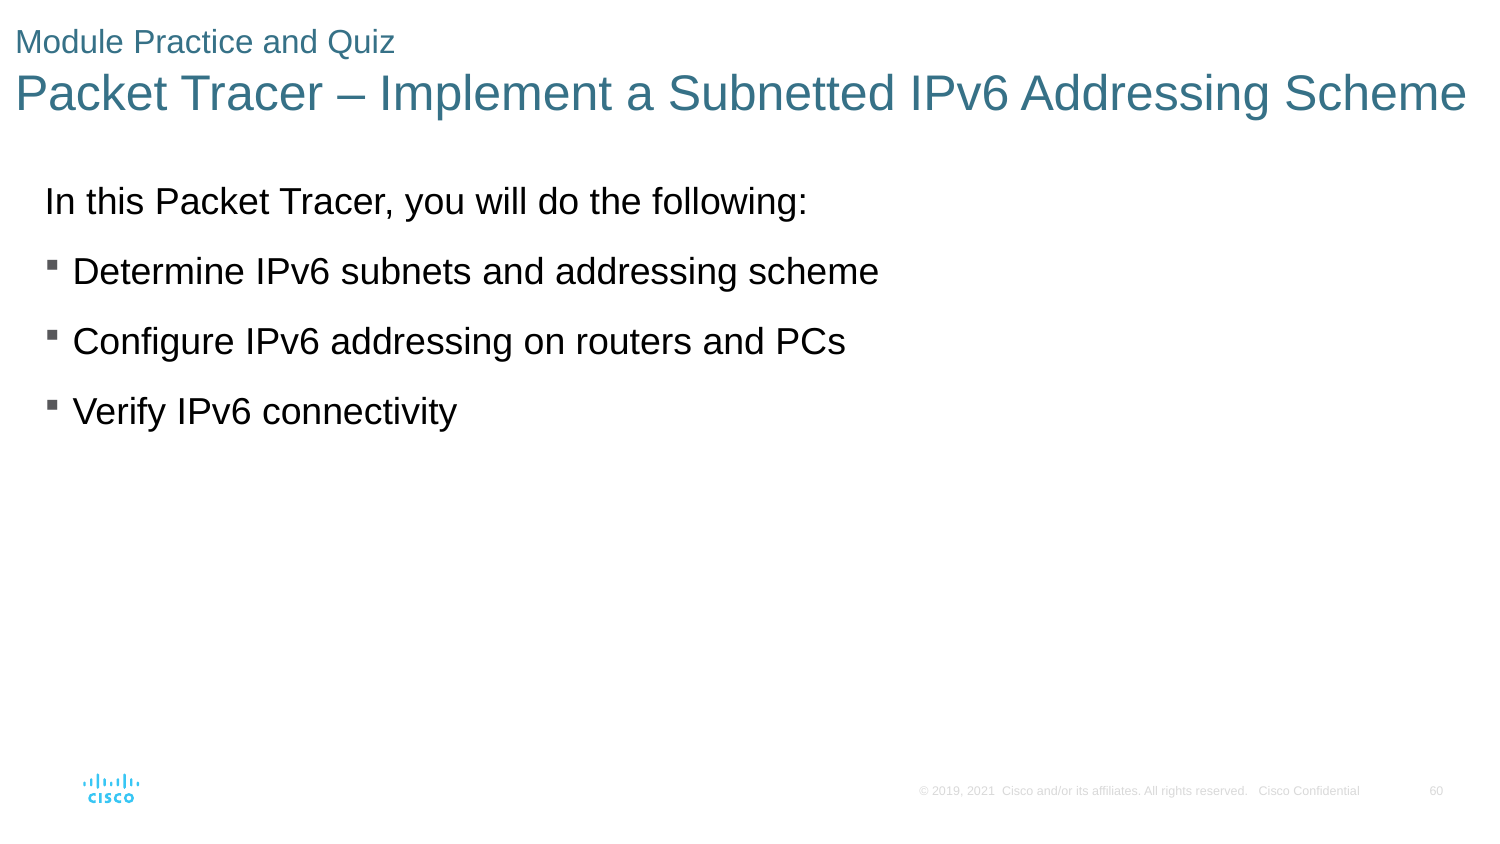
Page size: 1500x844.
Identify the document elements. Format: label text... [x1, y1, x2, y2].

list In this Packet Tracer, you will do the following: Determine IPv6 subnets and addressing scheme Configure IPv6 addressing on routers and PCs Verify IPv6 connectivity [29, 169, 1449, 748]
title Module Practice and Quiz Packet Tracer – Implement a Subnetted IPv6 Addressing Scheme [0, 21, 1500, 120]
